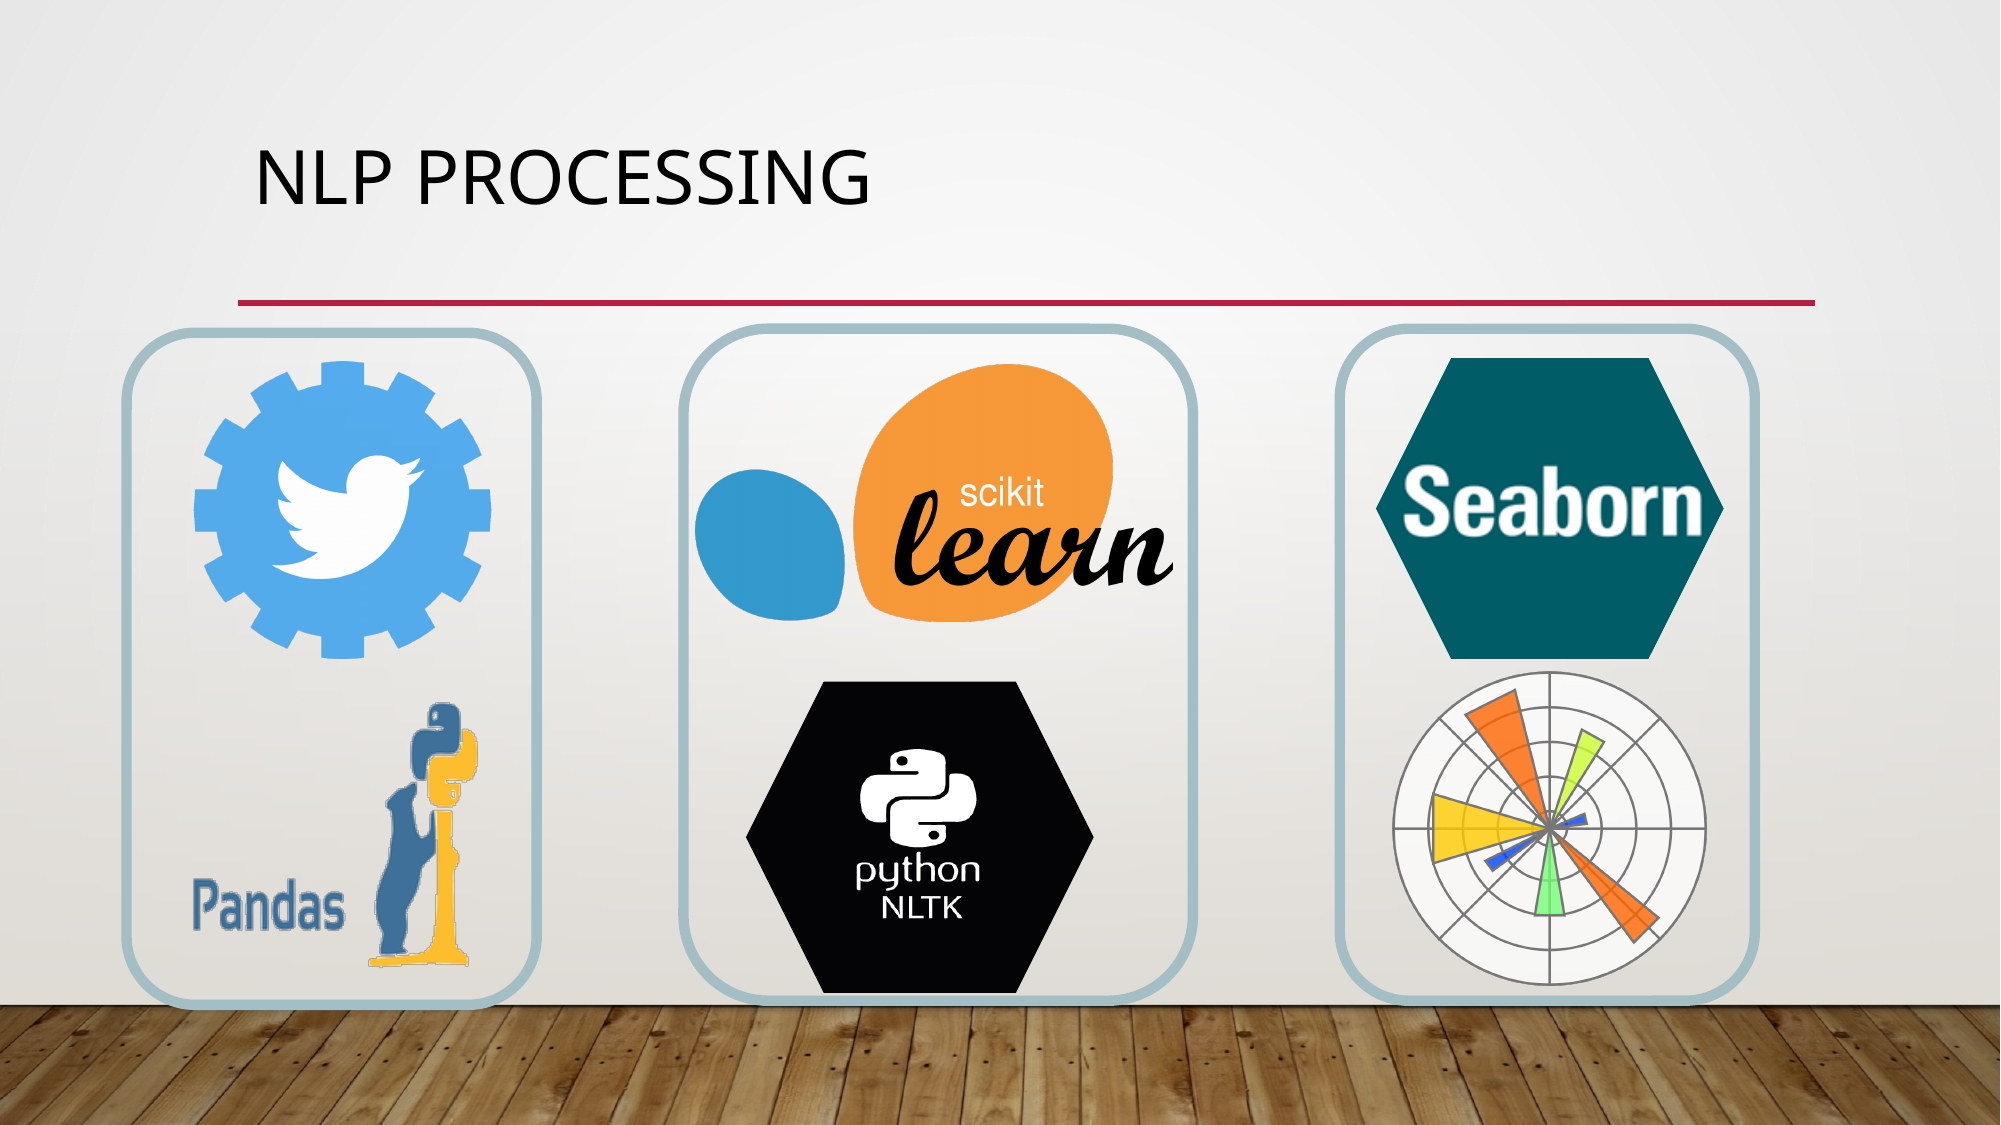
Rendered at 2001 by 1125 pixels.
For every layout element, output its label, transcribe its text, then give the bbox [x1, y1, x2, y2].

text_box [125, 331, 538, 1007]
text_box [1338, 327, 1757, 1003]
picture [0, 1005, 2000, 1125]
picture [745, 681, 1094, 994]
picture [193, 360, 492, 660]
picture [694, 364, 1173, 622]
title NLP Processing [238, 131, 1814, 305]
picture [1391, 670, 1708, 987]
picture [1375, 357, 1724, 660]
text_box [682, 327, 1195, 1003]
picture [179, 681, 492, 994]
